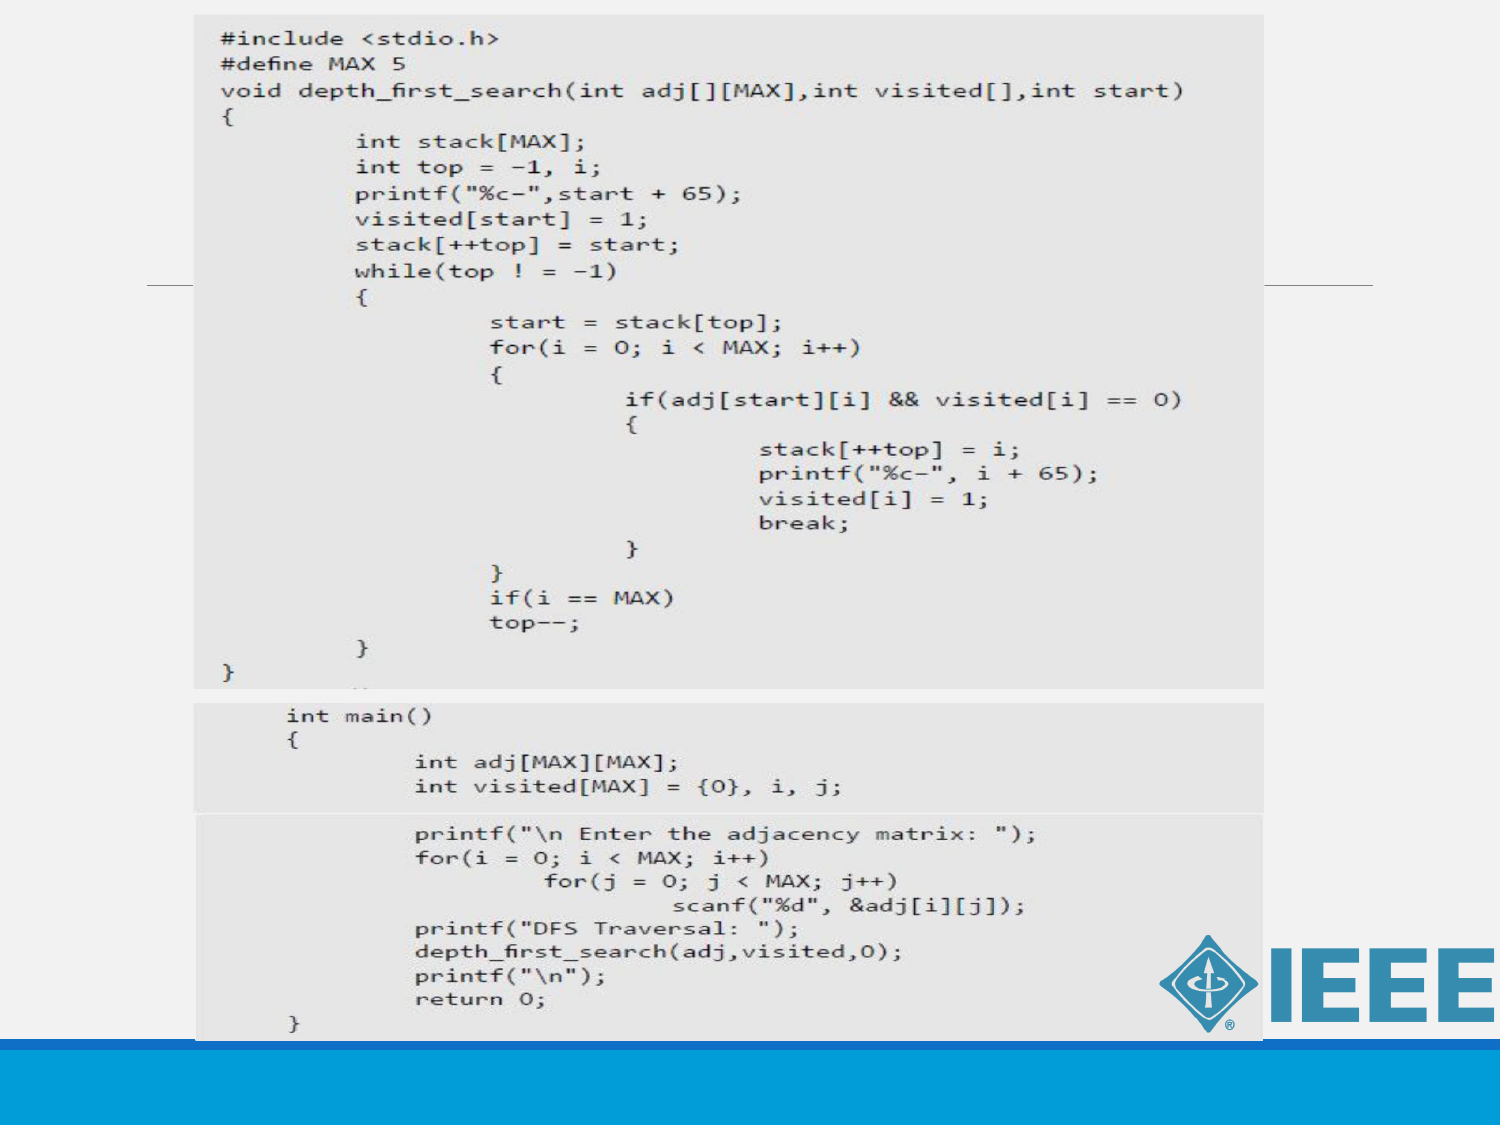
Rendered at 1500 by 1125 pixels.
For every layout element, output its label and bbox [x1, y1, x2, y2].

list [1149, 926, 1500, 1044]
list [193, 13, 1266, 1041]
